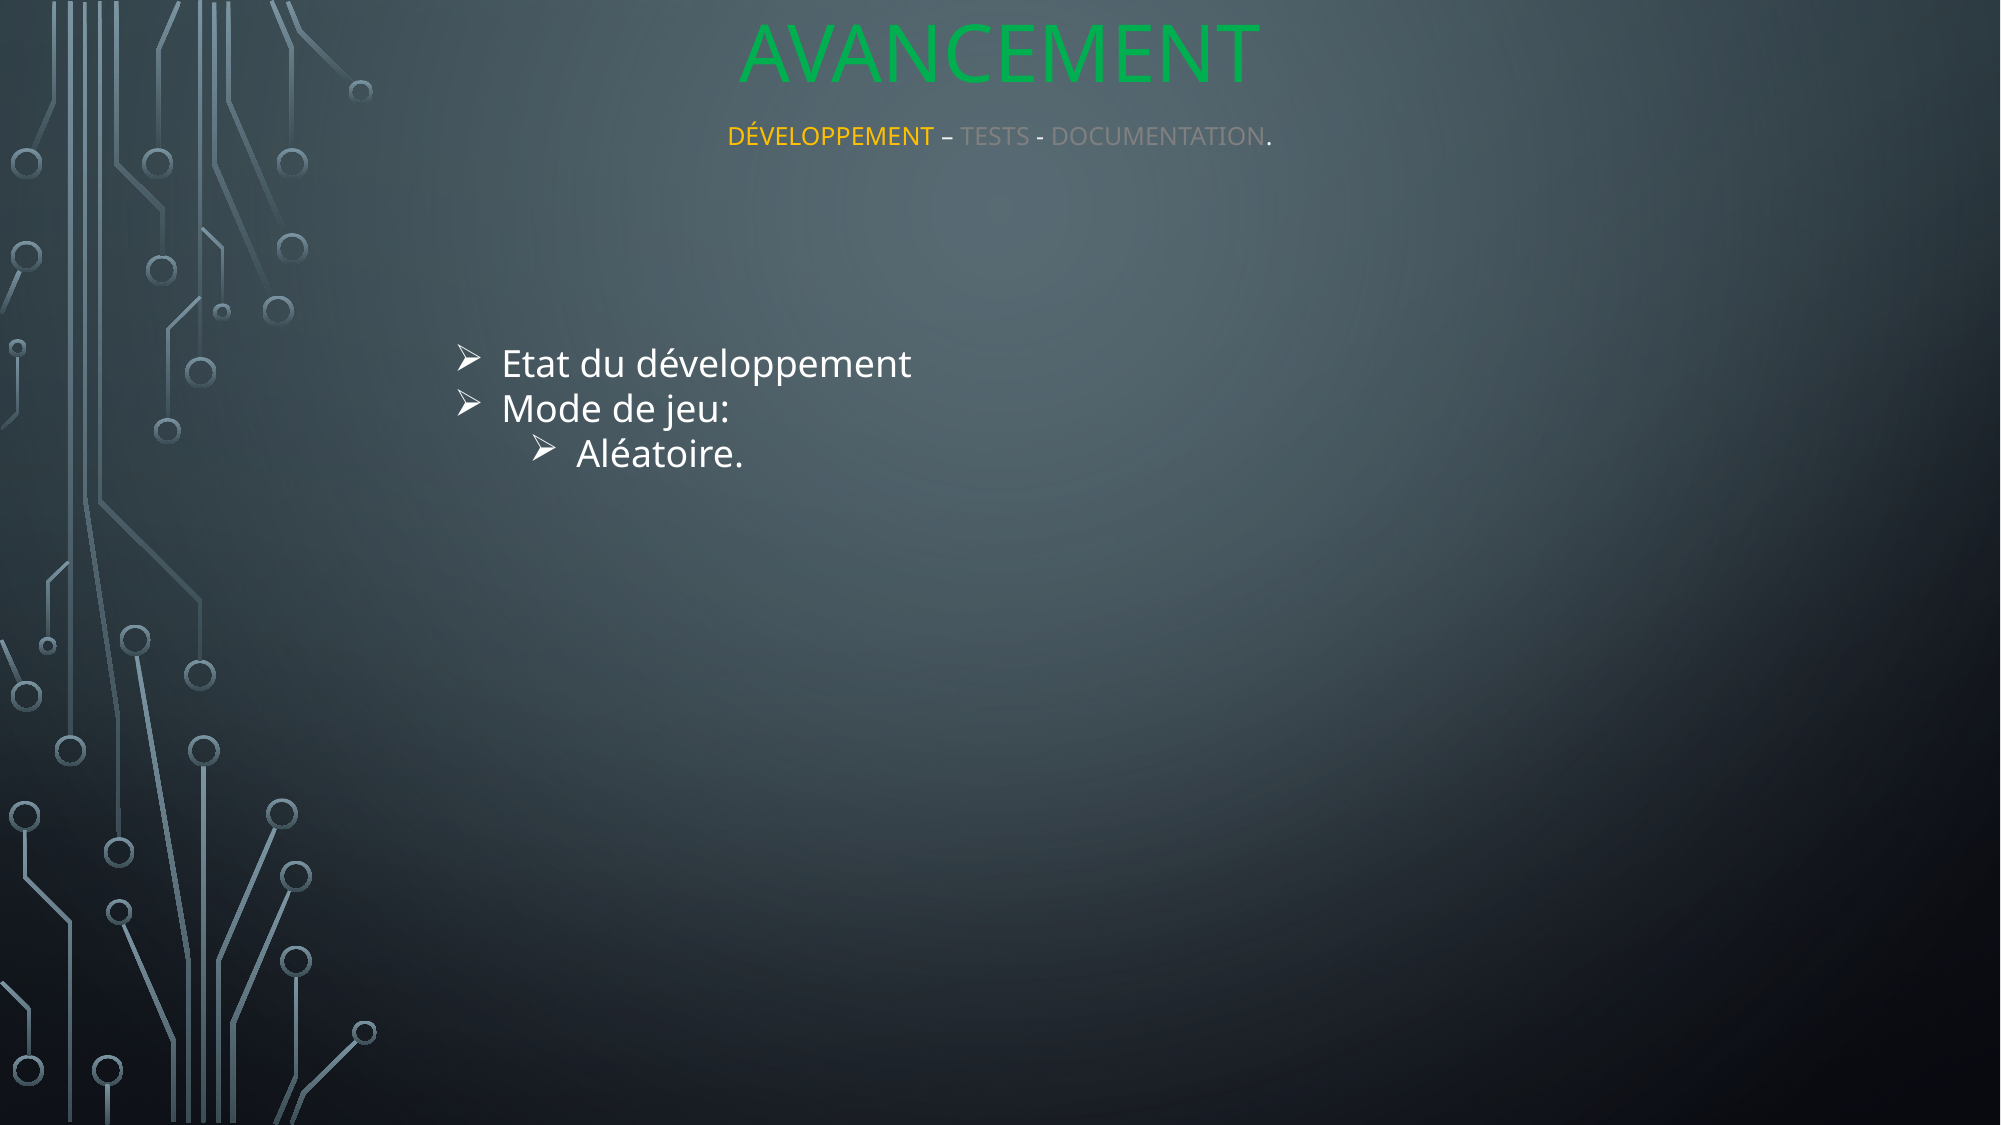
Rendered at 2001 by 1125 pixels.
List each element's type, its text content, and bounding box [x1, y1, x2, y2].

subtitle Développement – Tests - Documentation. [278, 106, 1722, 163]
text_box Etat du développement Mode de jeu: Aléatoire. [439, 332, 1416, 482]
title Avancement [0, 5, 2000, 107]
